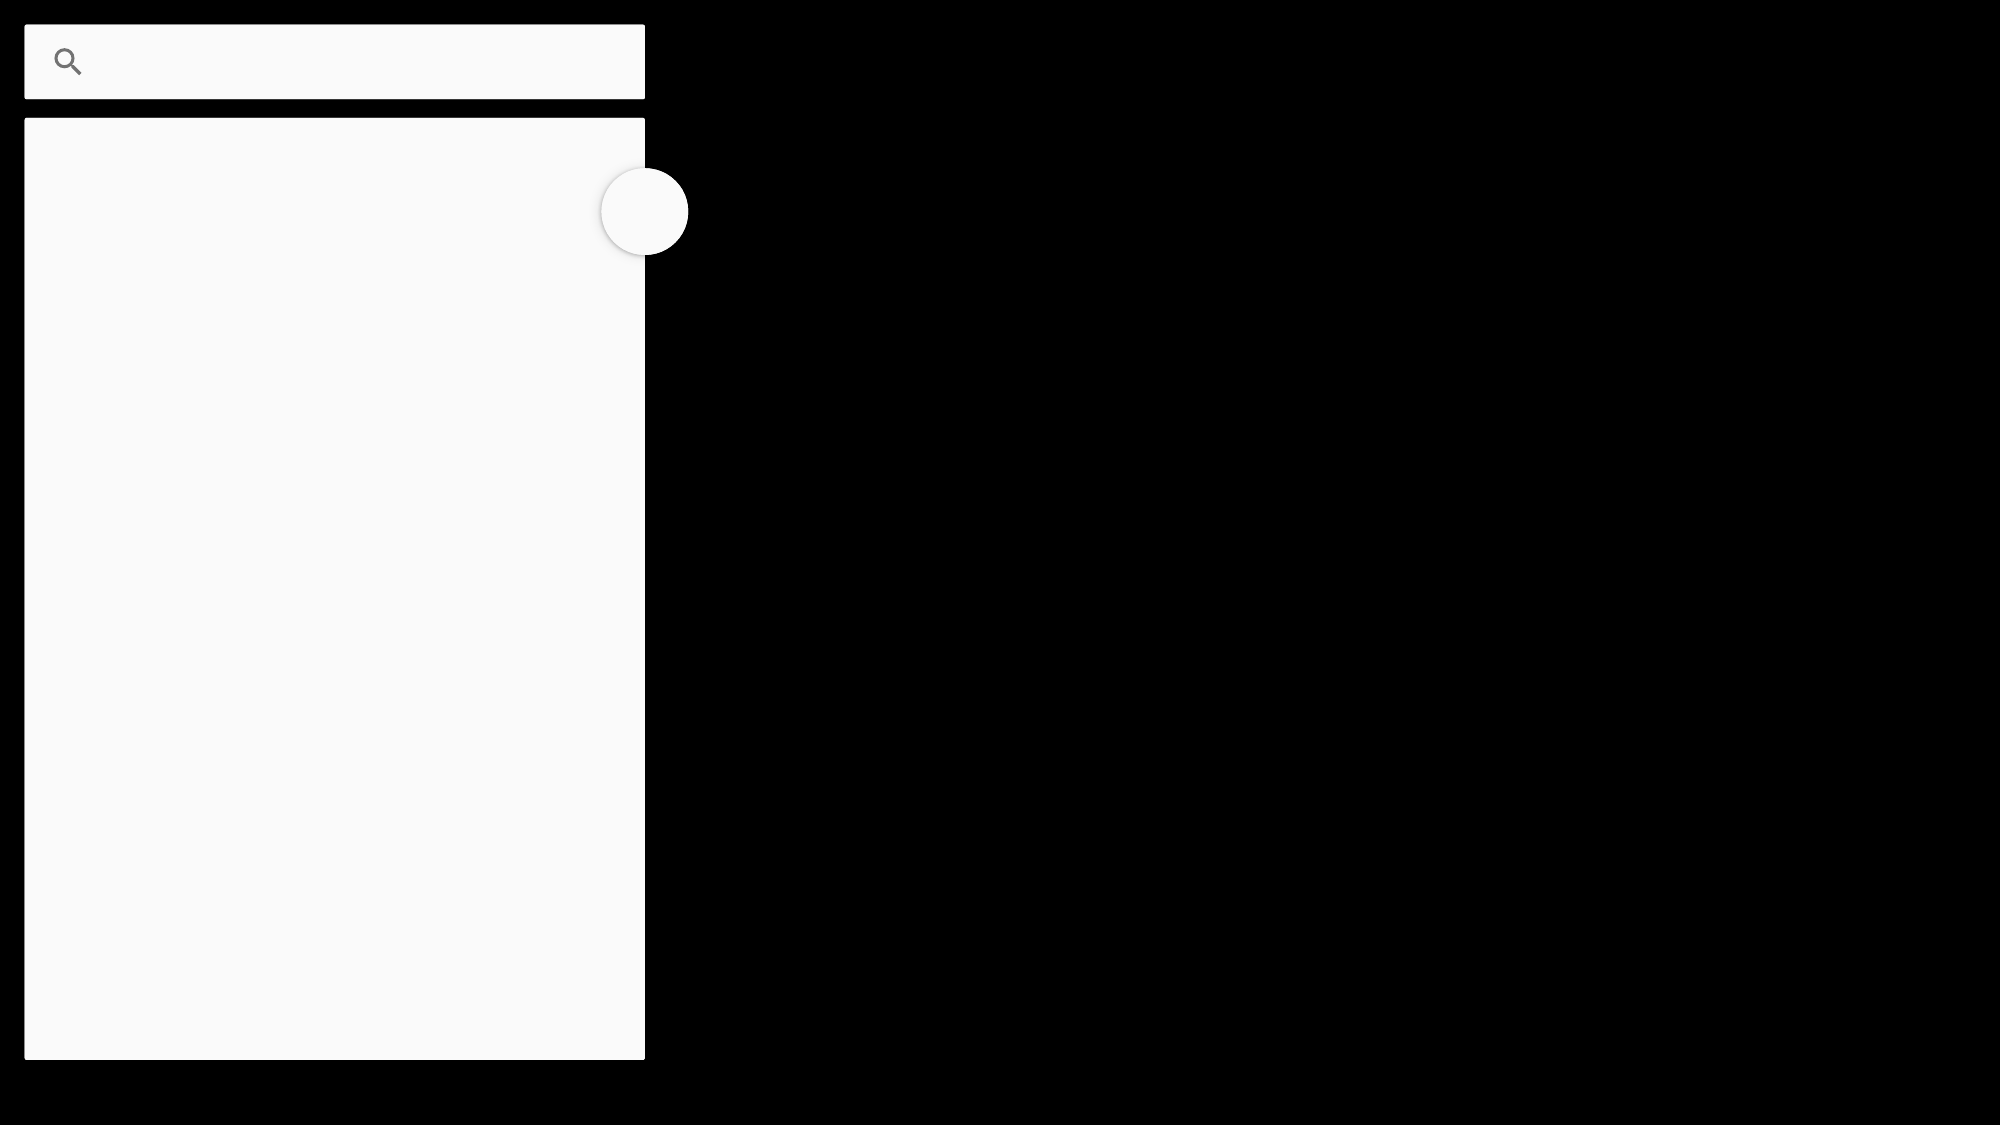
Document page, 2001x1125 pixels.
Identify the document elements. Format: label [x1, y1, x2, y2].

text_box [24, 117, 645, 1060]
text_box [24, 24, 645, 100]
text_box [601, 168, 689, 255]
